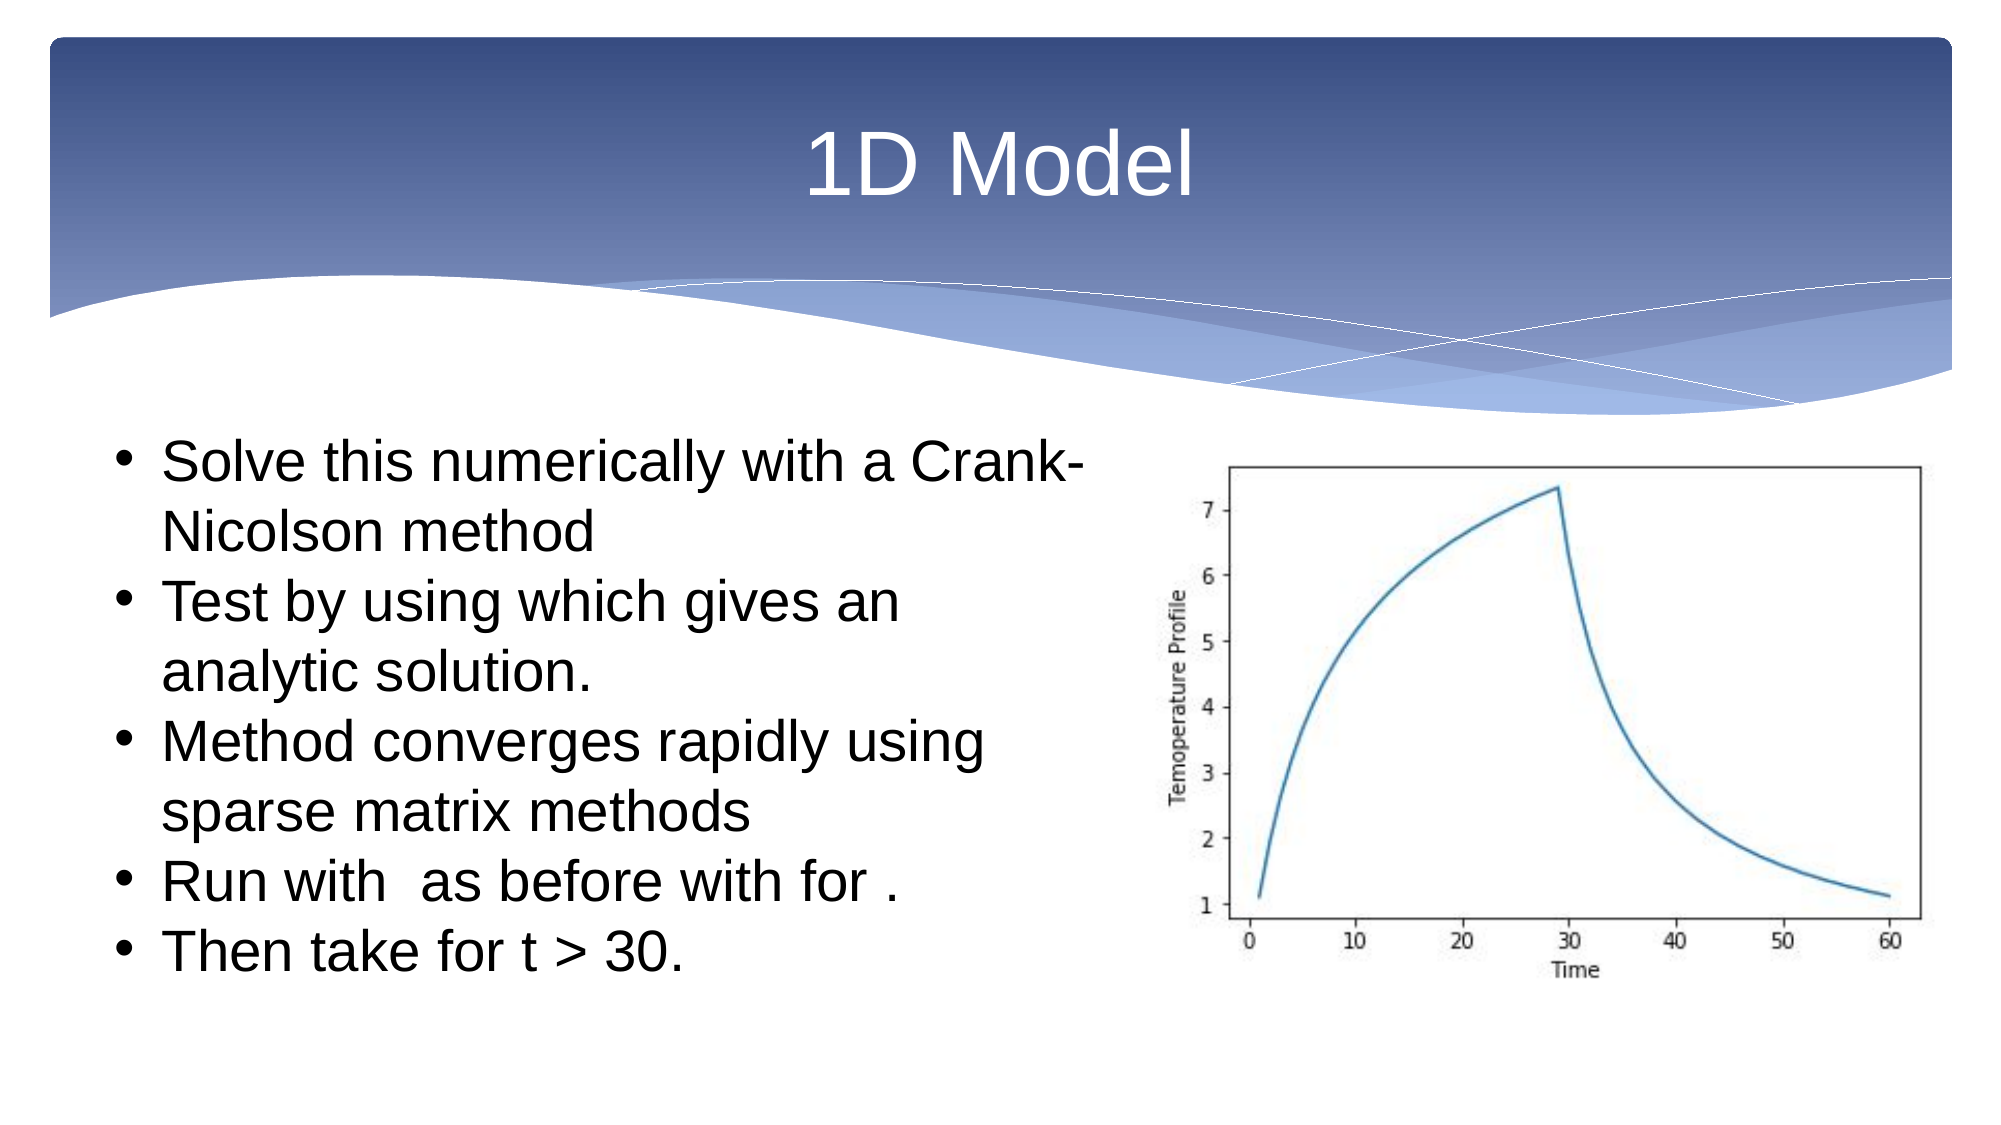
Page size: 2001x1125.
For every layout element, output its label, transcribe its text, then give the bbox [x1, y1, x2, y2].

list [1107, 415, 2000, 999]
title 1D Model [99, 55, 1900, 261]
